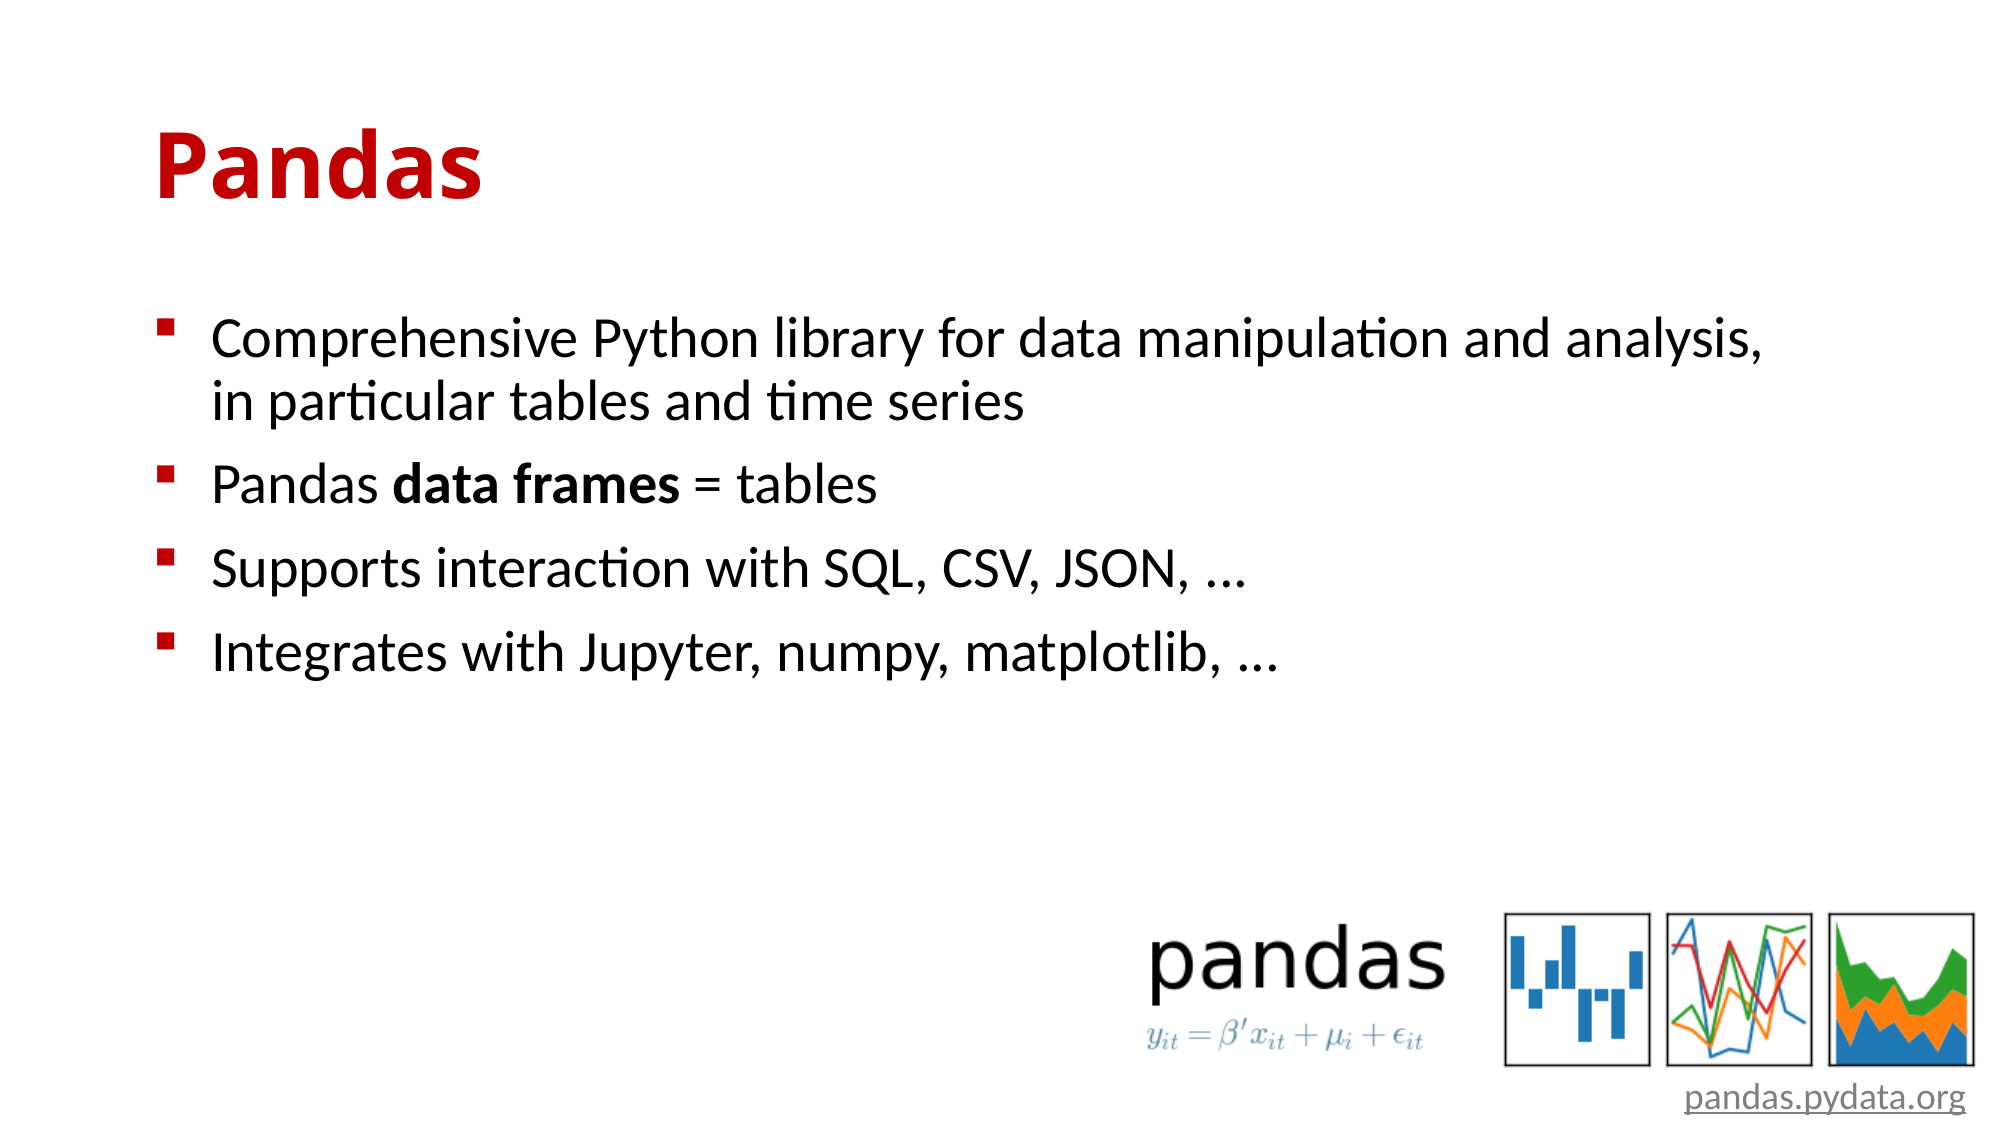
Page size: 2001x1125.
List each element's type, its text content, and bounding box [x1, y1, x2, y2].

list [1099, 894, 2000, 1083]
text_box Comprehensive Python library for data manipulation and analysis, in particular tables and time series Pandas data frames = tables Supports interaction with SQL, CSV, JSON, ... Integrates with Jupyter, numpy, matplotlib, ... [137, 299, 1863, 814]
text_box pandas.pydata.org [1669, 1083, 1982, 1125]
title Pandas [137, 59, 1863, 278]
